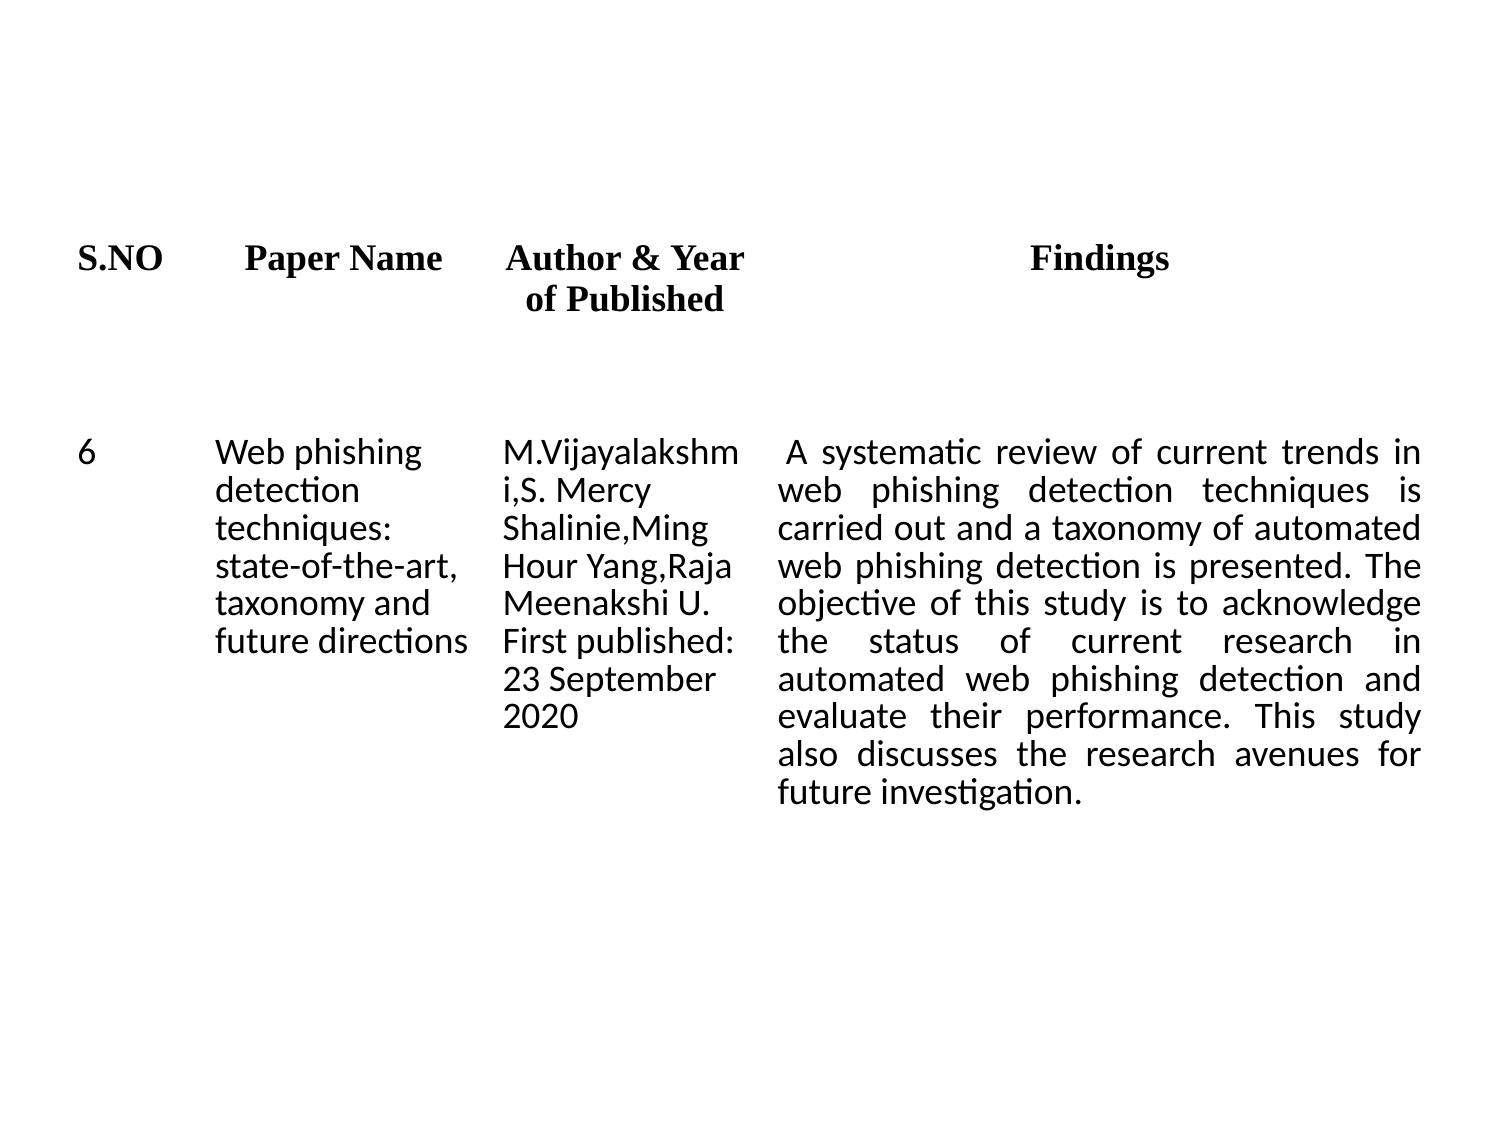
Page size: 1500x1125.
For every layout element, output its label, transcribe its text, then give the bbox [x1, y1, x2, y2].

table_cell A systematic review of current trends in web phishing detection techniques is carried out and a taxonomy of automated web phishing detection is presented. The objective of this study is to acknowledge the status of current research in automated web phishing detection and evaluate their performance. This study also discusses the research avenues for future investigation. [762, 429, 1437, 900]
table_cell Web phishing detection techniques: state-of-the-art, taxonomy and future directions [200, 429, 487, 900]
table_cell M.Vijayalakshmi,S. Mercy Shalinie,Ming Hour Yang,Raja Meenakshi U. First published: 23 September 2020 [487, 429, 762, 900]
table_header S.NO [62, 229, 200, 429]
table_header Paper Name [200, 229, 487, 429]
table_header Findings [762, 229, 1437, 429]
table_cell 6 [62, 429, 200, 900]
table_header Author & Year of Published [487, 229, 762, 429]
